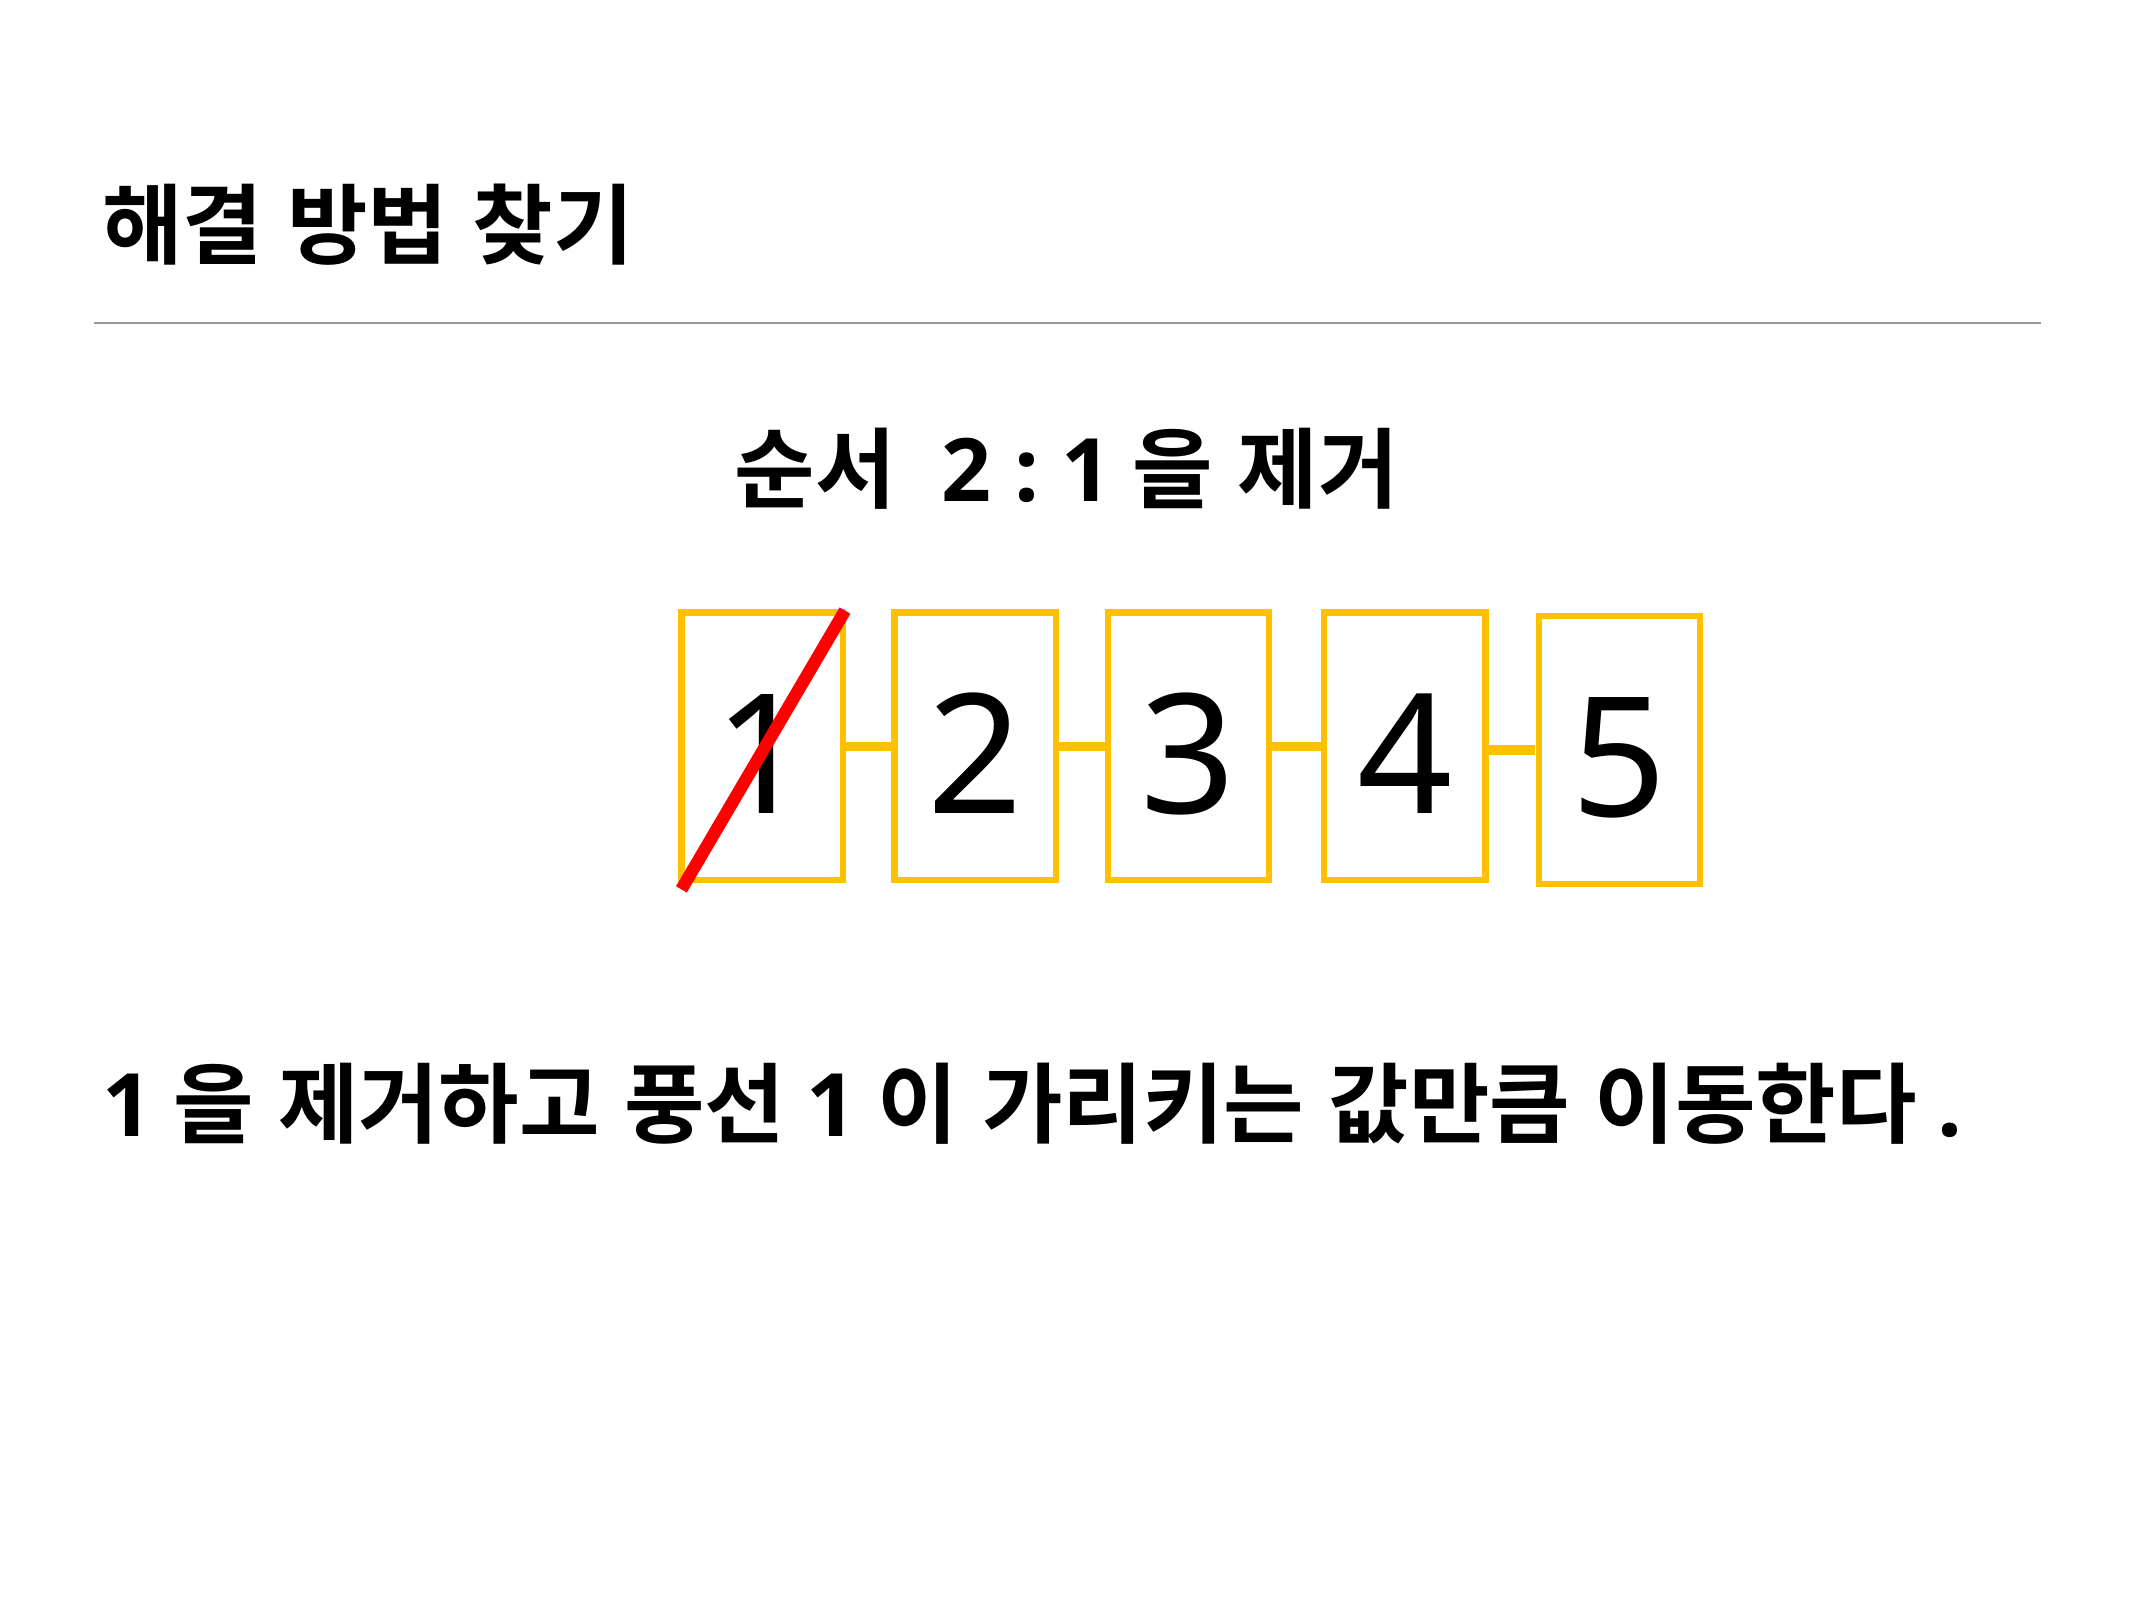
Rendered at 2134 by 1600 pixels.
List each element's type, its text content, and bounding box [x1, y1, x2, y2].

title 해결 방법 찾기 [93, 53, 2041, 284]
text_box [681, 610, 846, 890]
text_box 순서 2 : 1을 제거 [93, 368, 2040, 528]
text_box 1을 제거하고 풍선1이 가리키는 값만큼 이동한다. [93, 1003, 2040, 1162]
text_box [846, 612, 1701, 885]
